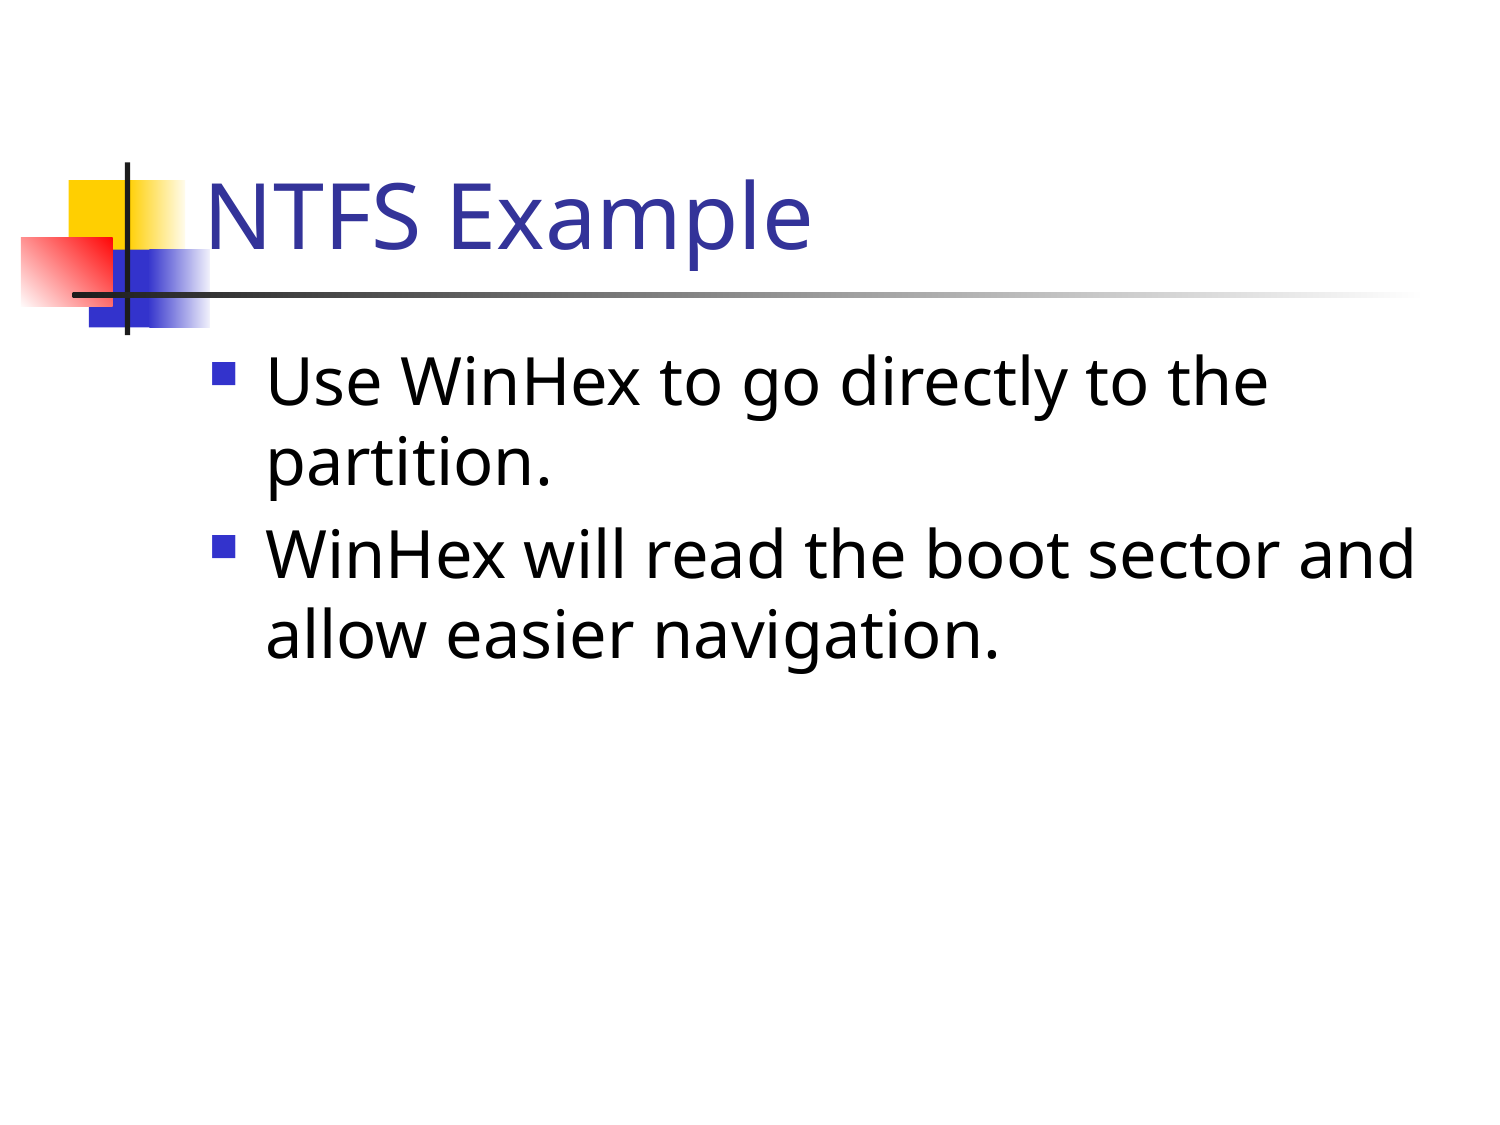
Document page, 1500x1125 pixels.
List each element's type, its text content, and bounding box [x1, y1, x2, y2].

list Use WinHex to go directly to the partition. WinHex will read the boot sector and allow easier navigation. [193, 330, 1470, 1007]
title NTFS Example [188, 34, 1468, 276]
